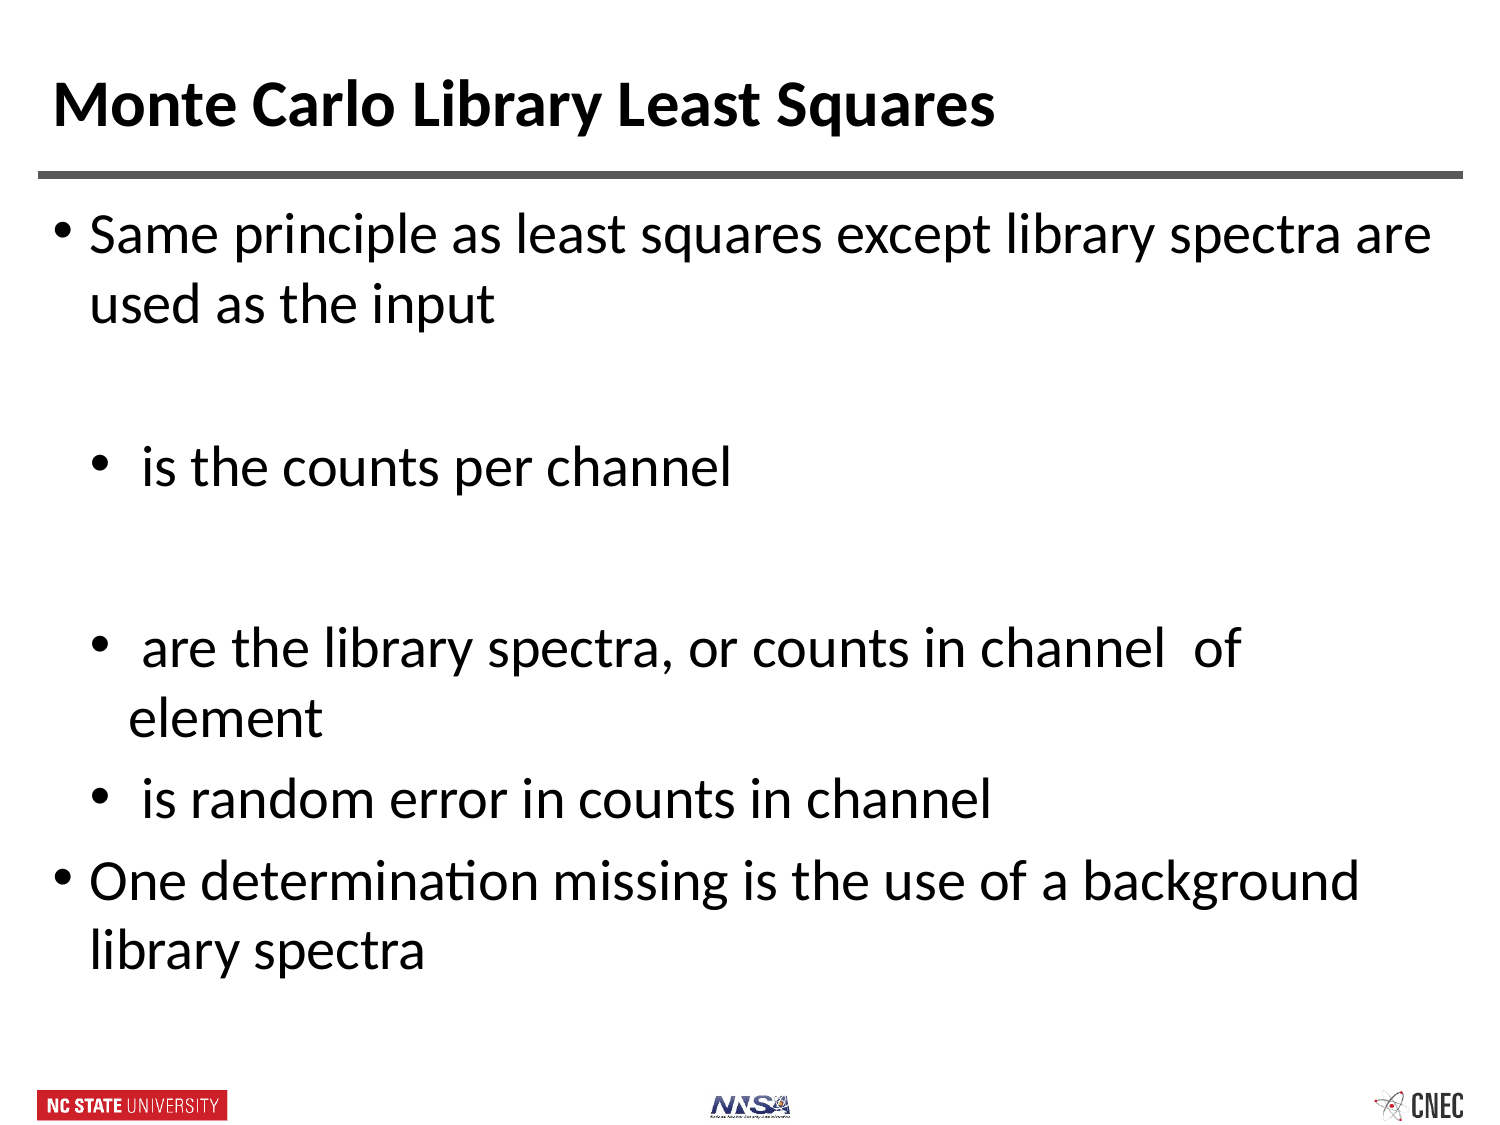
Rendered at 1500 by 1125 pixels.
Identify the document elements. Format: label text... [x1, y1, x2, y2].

picture [37, 1090, 228, 1121]
picture [706, 1088, 794, 1123]
picture [1374, 1090, 1463, 1121]
title Monte Carlo Library Least Squares [37, 37, 1463, 163]
